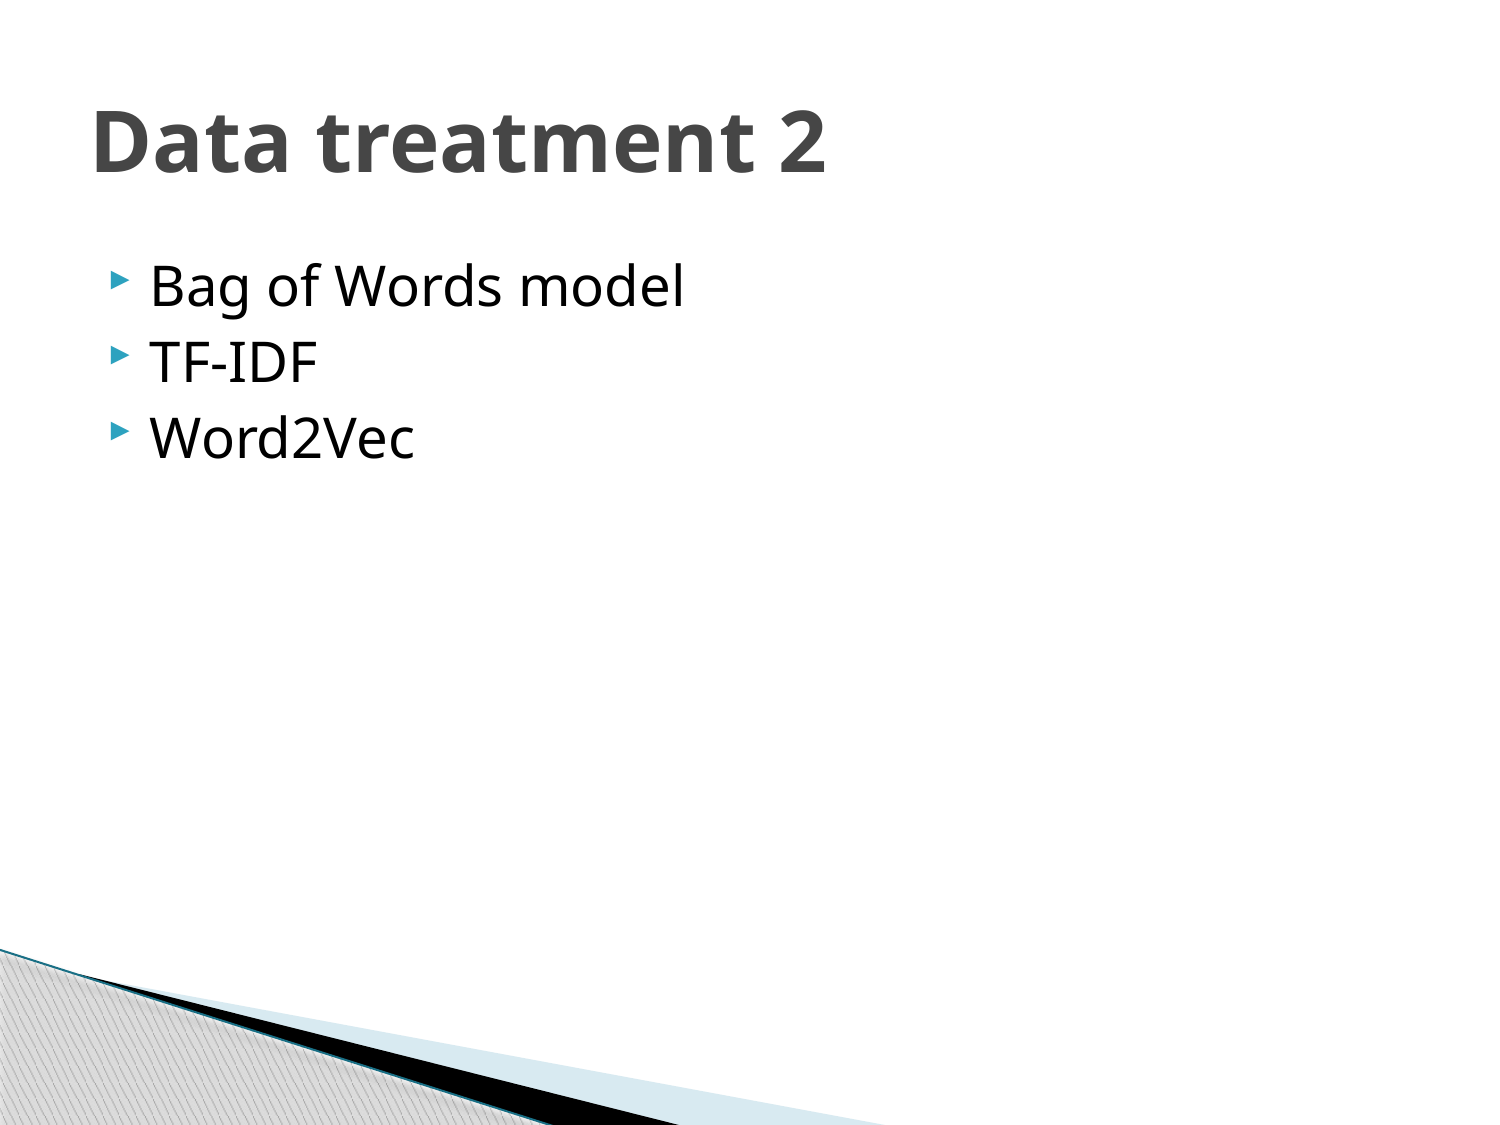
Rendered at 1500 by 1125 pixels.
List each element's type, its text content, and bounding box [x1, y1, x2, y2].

list Bag of Words model TF-IDF Word2Vec [75, 243, 1425, 986]
title Data treatment 2 [75, 45, 1425, 233]
